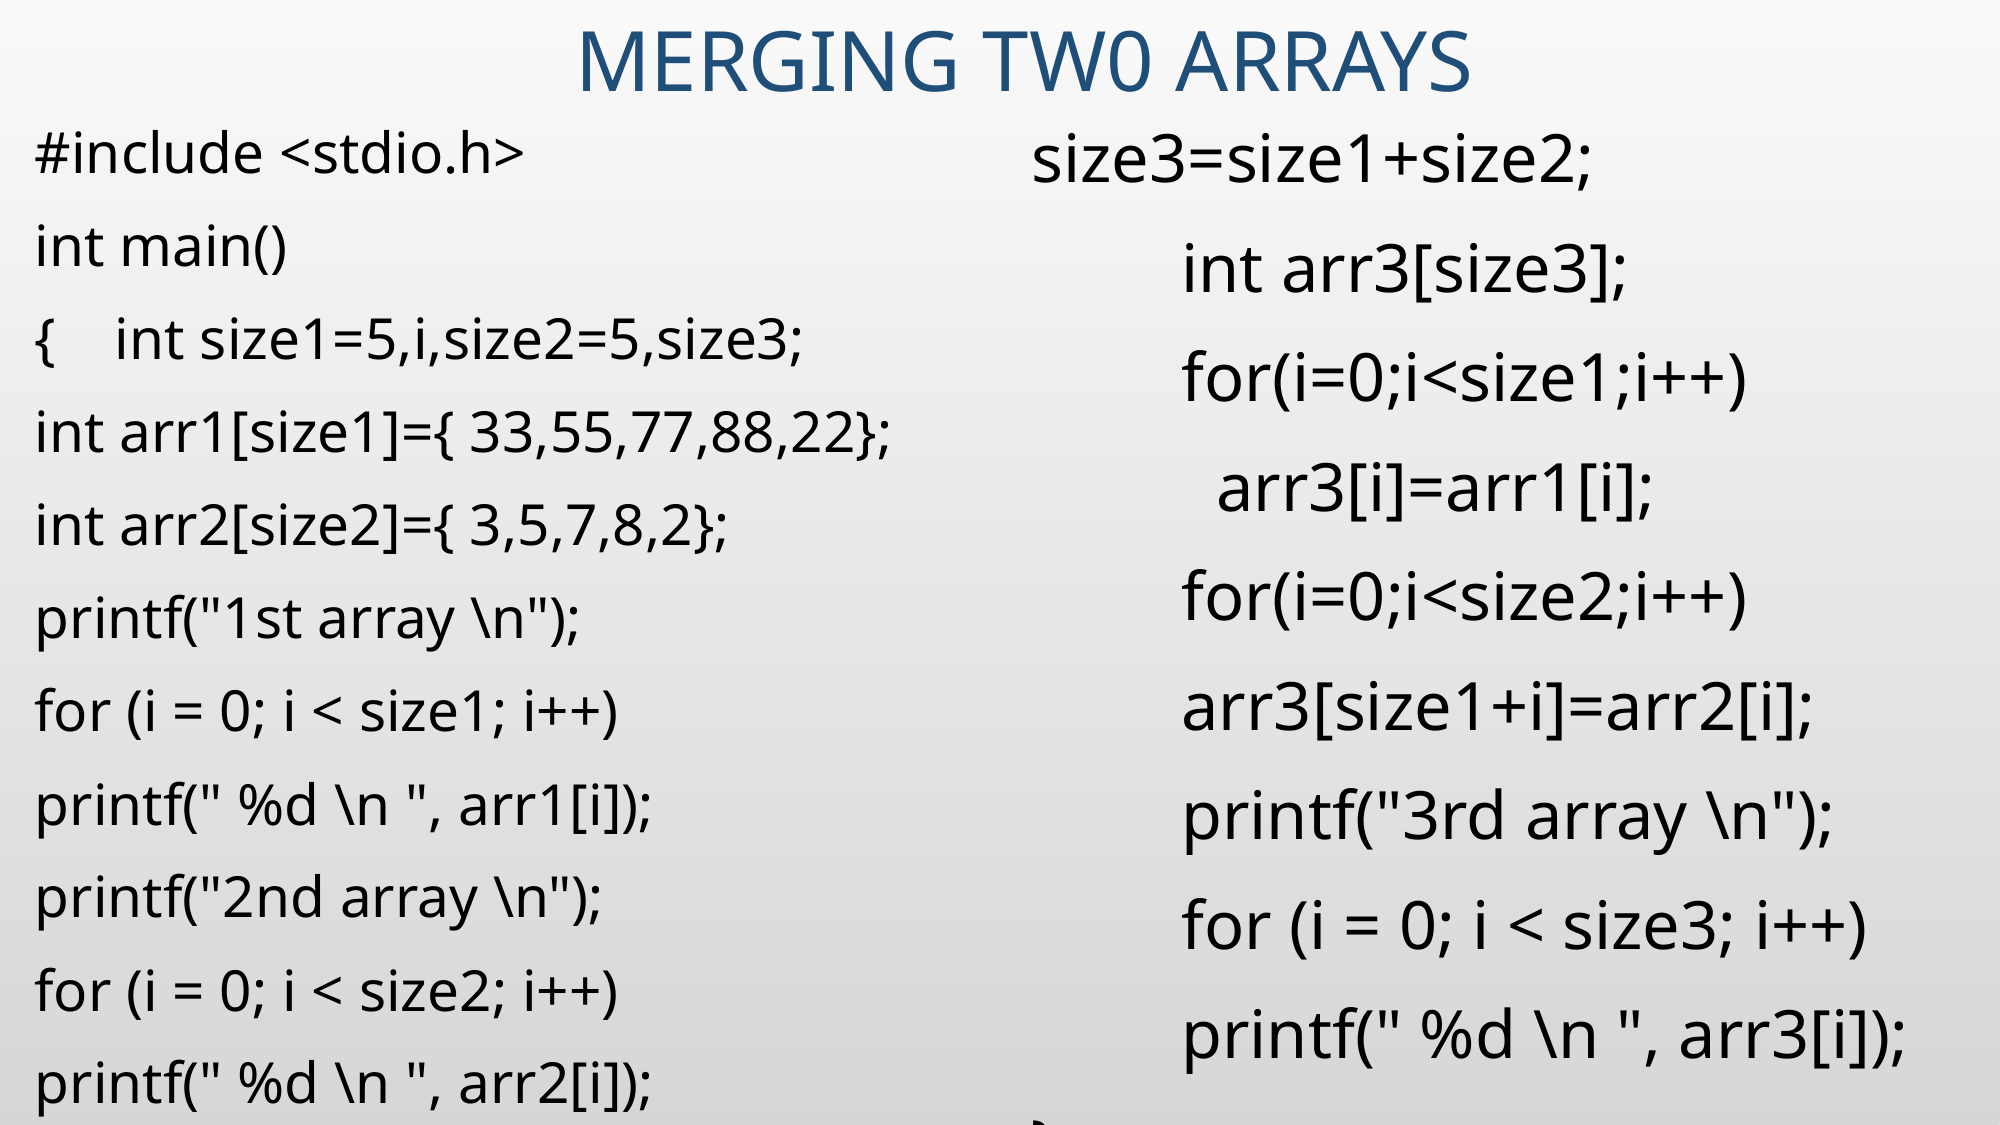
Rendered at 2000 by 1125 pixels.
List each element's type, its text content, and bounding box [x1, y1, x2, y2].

title Merging tw0 arrays [62, 0, 1988, 118]
text_box size3=size1+size2; int arr3[size3]; for(i=0;i<size1;i++) arr3[i]=arr1[i]; for(i=0;i<size2;i++) arr3[size1+i]=arr2[i]; printf("3rd array \n"); for (i = 0; i < size3; i++) printf(" %d \n ", arr3[i]); } [1008, 117, 1997, 1125]
list #include <stdio.h> int main() { int size1=5,i,size2=5,size3; int arr1[size1]={ 33,55,77,88,22}; int arr2[size2]={ 3,5,7,8,2}; printf("1st array \n"); for (i = 0; i < size1; i++) printf(" %d \n ", arr1[i]); printf("2nd array \n"); for (i = 0; i < size2; i++) printf(" %d \n ", arr2[i]); [12, 117, 1000, 1125]
